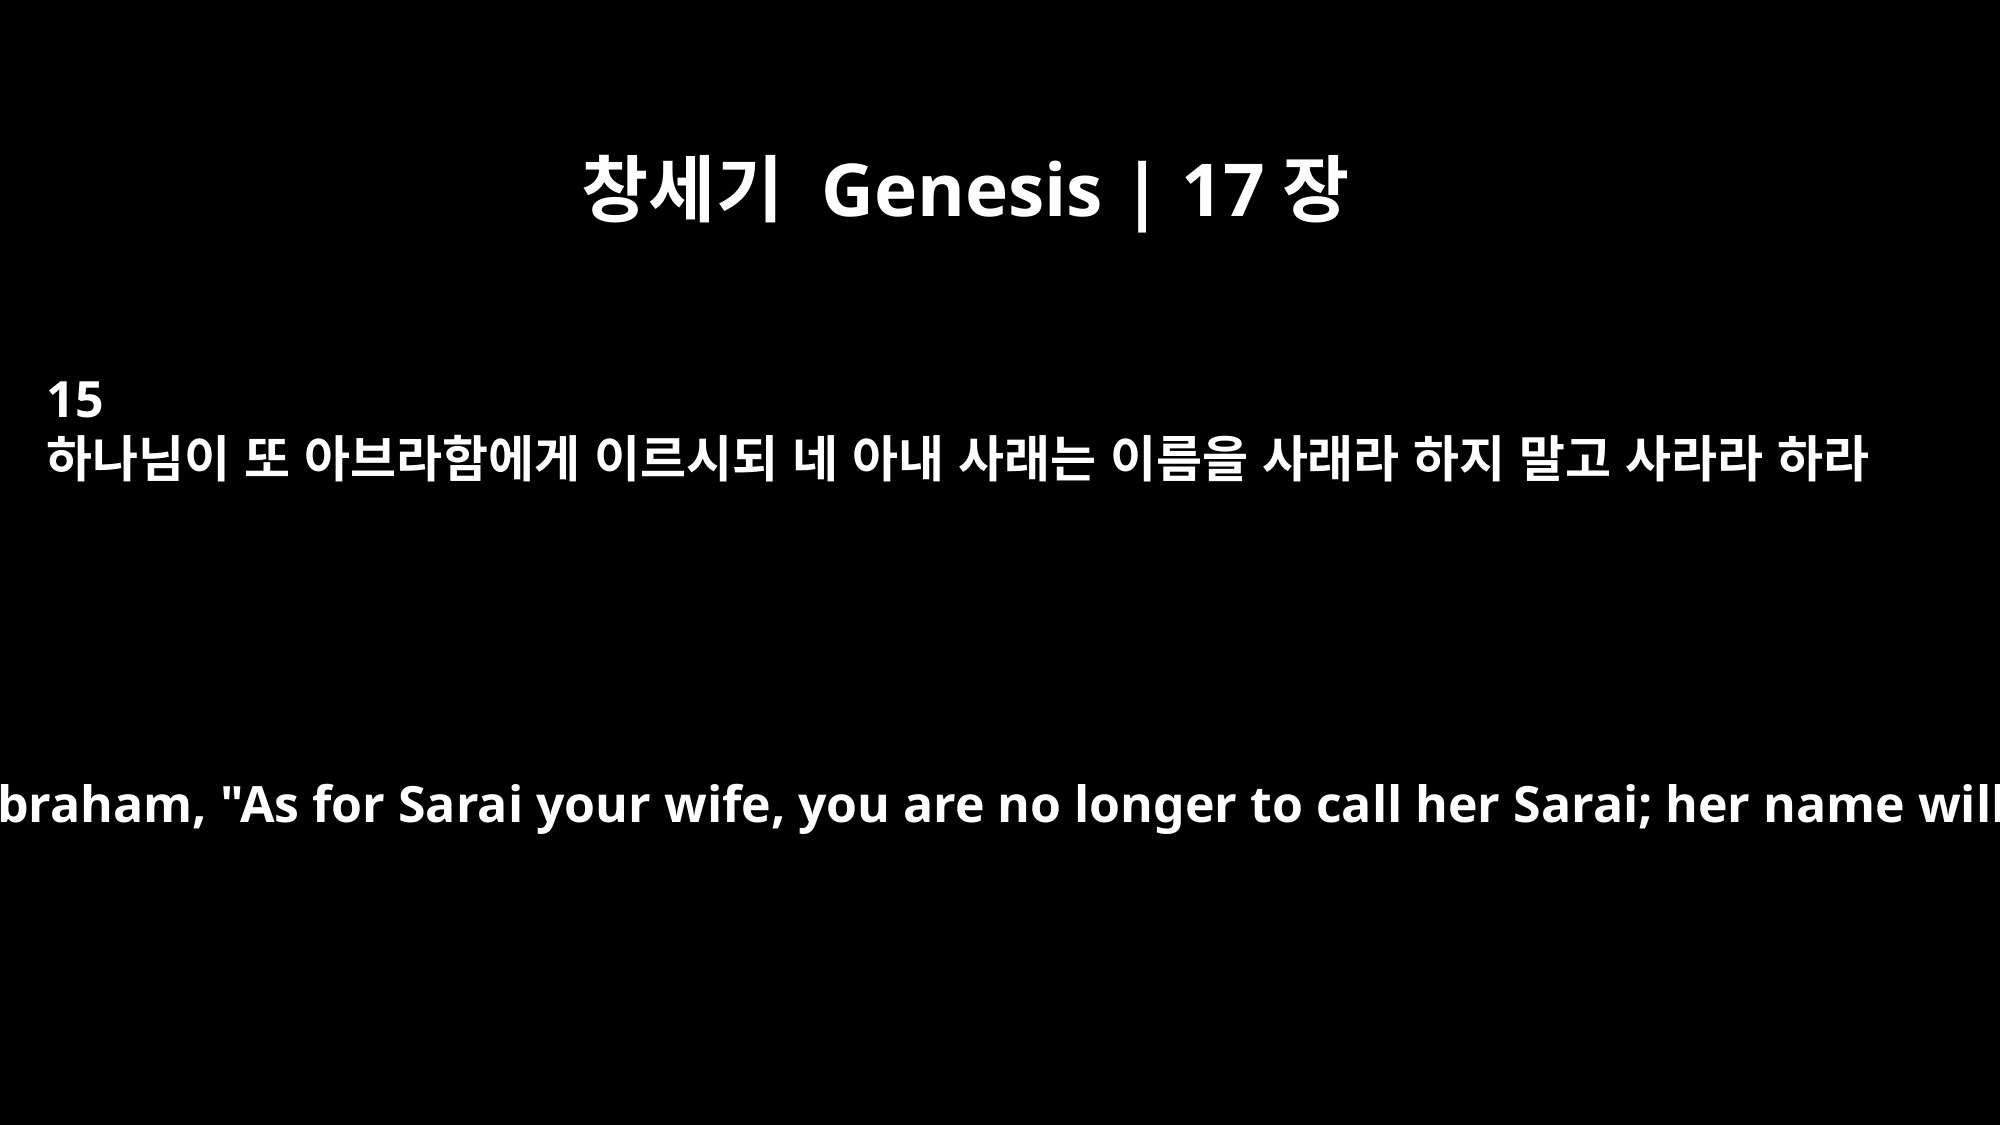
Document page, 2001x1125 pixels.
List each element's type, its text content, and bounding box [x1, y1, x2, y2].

text_box God also said to Abraham, "As for Sarai your wife, you are no longer to call her Sarai; her name will be Sarah. [0, 764, 2000, 840]
text_box 창세기 Genesis | 17장 [566, 136, 1365, 239]
text_box 15 하나님이 또 아브라함에게 이르시되 네 아내 사래는 이름을 사래라 하지 말고 사라라 하라 [31, 359, 1886, 495]
